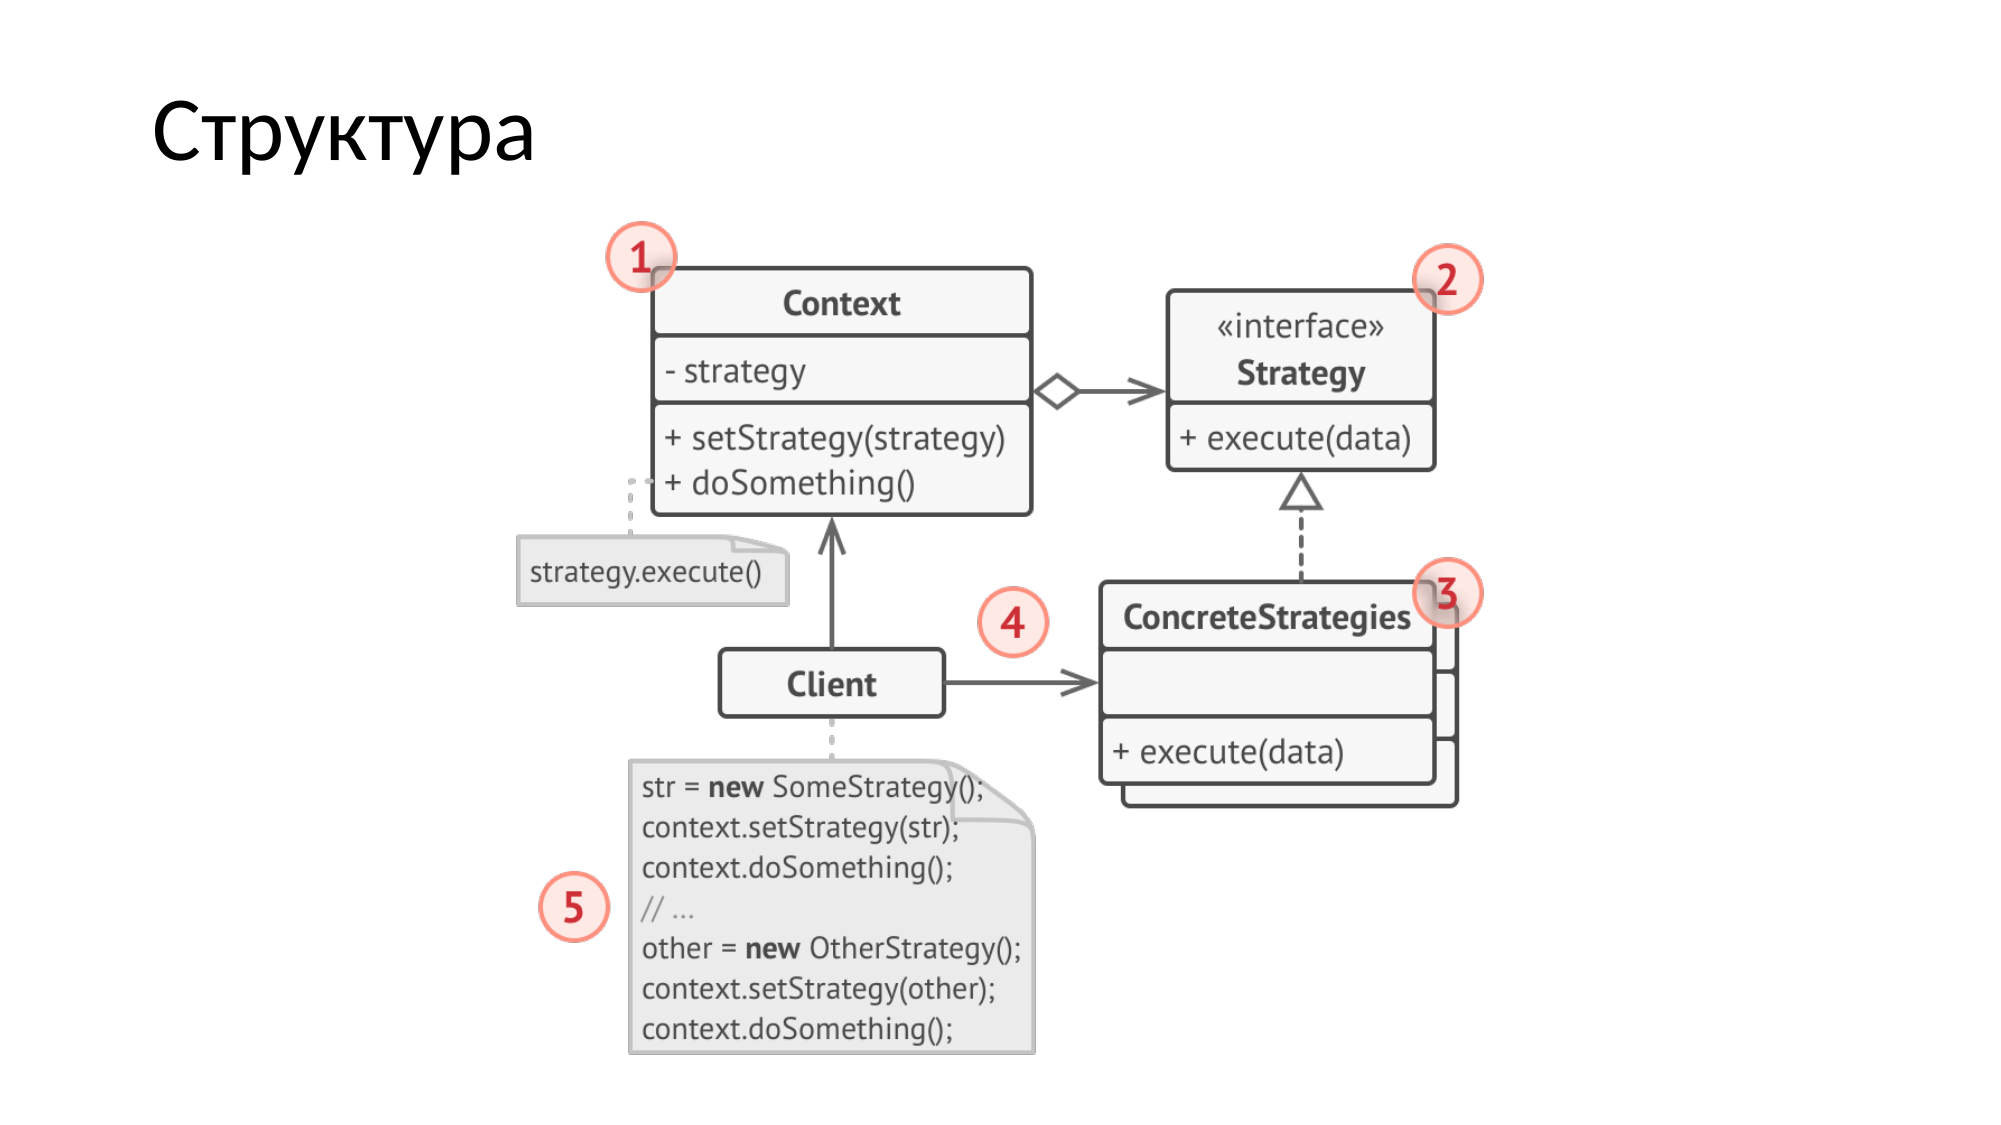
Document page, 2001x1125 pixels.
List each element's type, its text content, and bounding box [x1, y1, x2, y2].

picture [495, 201, 1505, 1076]
text_box Структура [137, 59, 1863, 202]
